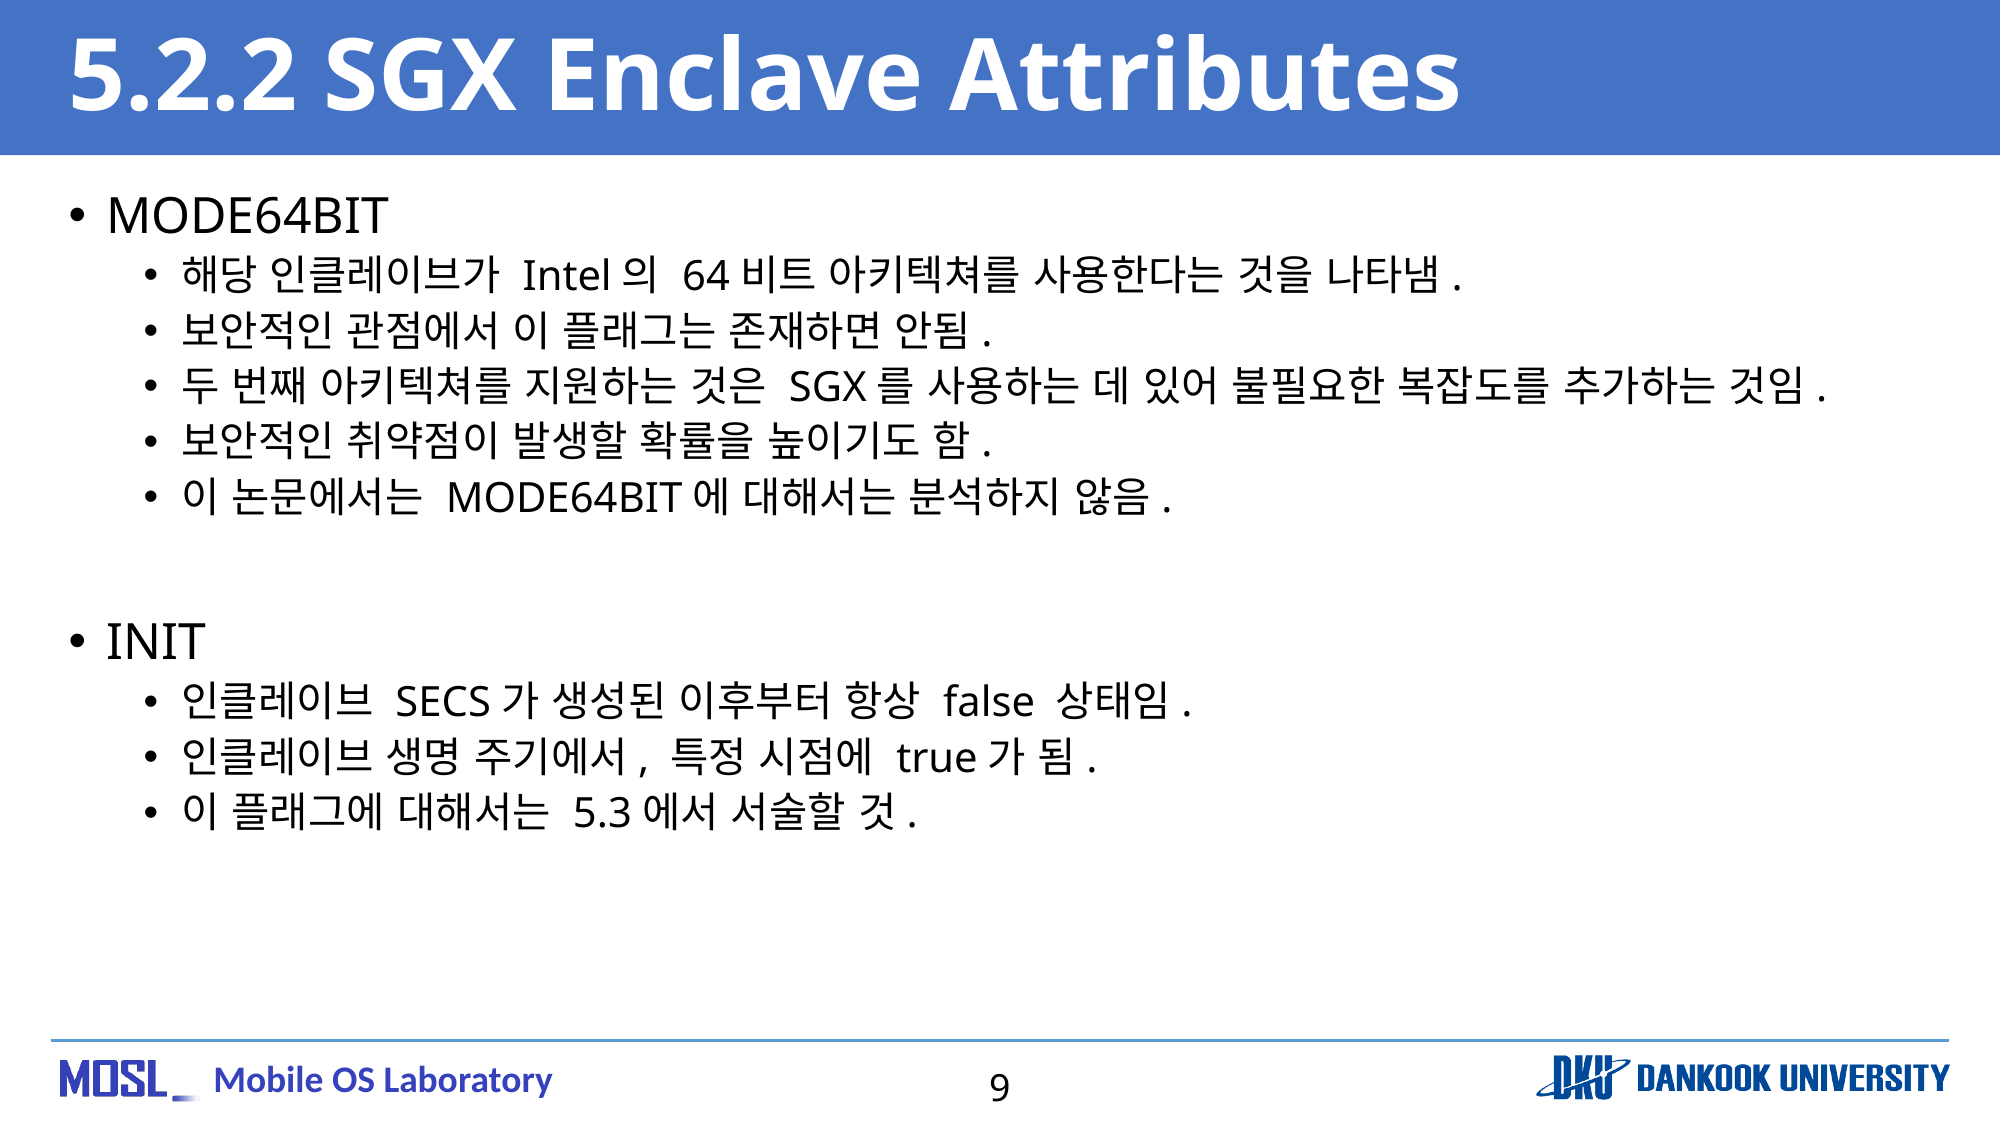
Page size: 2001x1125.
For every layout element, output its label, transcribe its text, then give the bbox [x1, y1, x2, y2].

picture [1536, 1055, 1950, 1100]
slide_number 9 [896, 1062, 1104, 1123]
picture [39, 1037, 216, 1119]
list MODE64BIT 해당 인클레이브가 Intel의 64비트 아키텍쳐를 사용한다는 것을 나타냄. 보안적인 관점에서 이 플래그는 존재하면 안됨. 두 번째 아키텍쳐를 지원하는 것은 SGX를 사용하는 데 있어 불필요한 복잡도를 추가하는 것임. 보안적인 취약점이 발생할 확률을 높이기도 함. 이 논문에서는 MODE64BIT에 대해서는 분석하지 않음. INIT 인클레이브 SECS가 생성된 이후부터 항상 false 상태임. 인클레이브 생명 주기에서, 특정 시점에 true가 됨. 이 플래그에 대해서는 5.3에서 서술할 것. [53, 182, 1937, 1014]
title 5.2.2 SGX Enclave Attributes [53, 2, 1937, 153]
